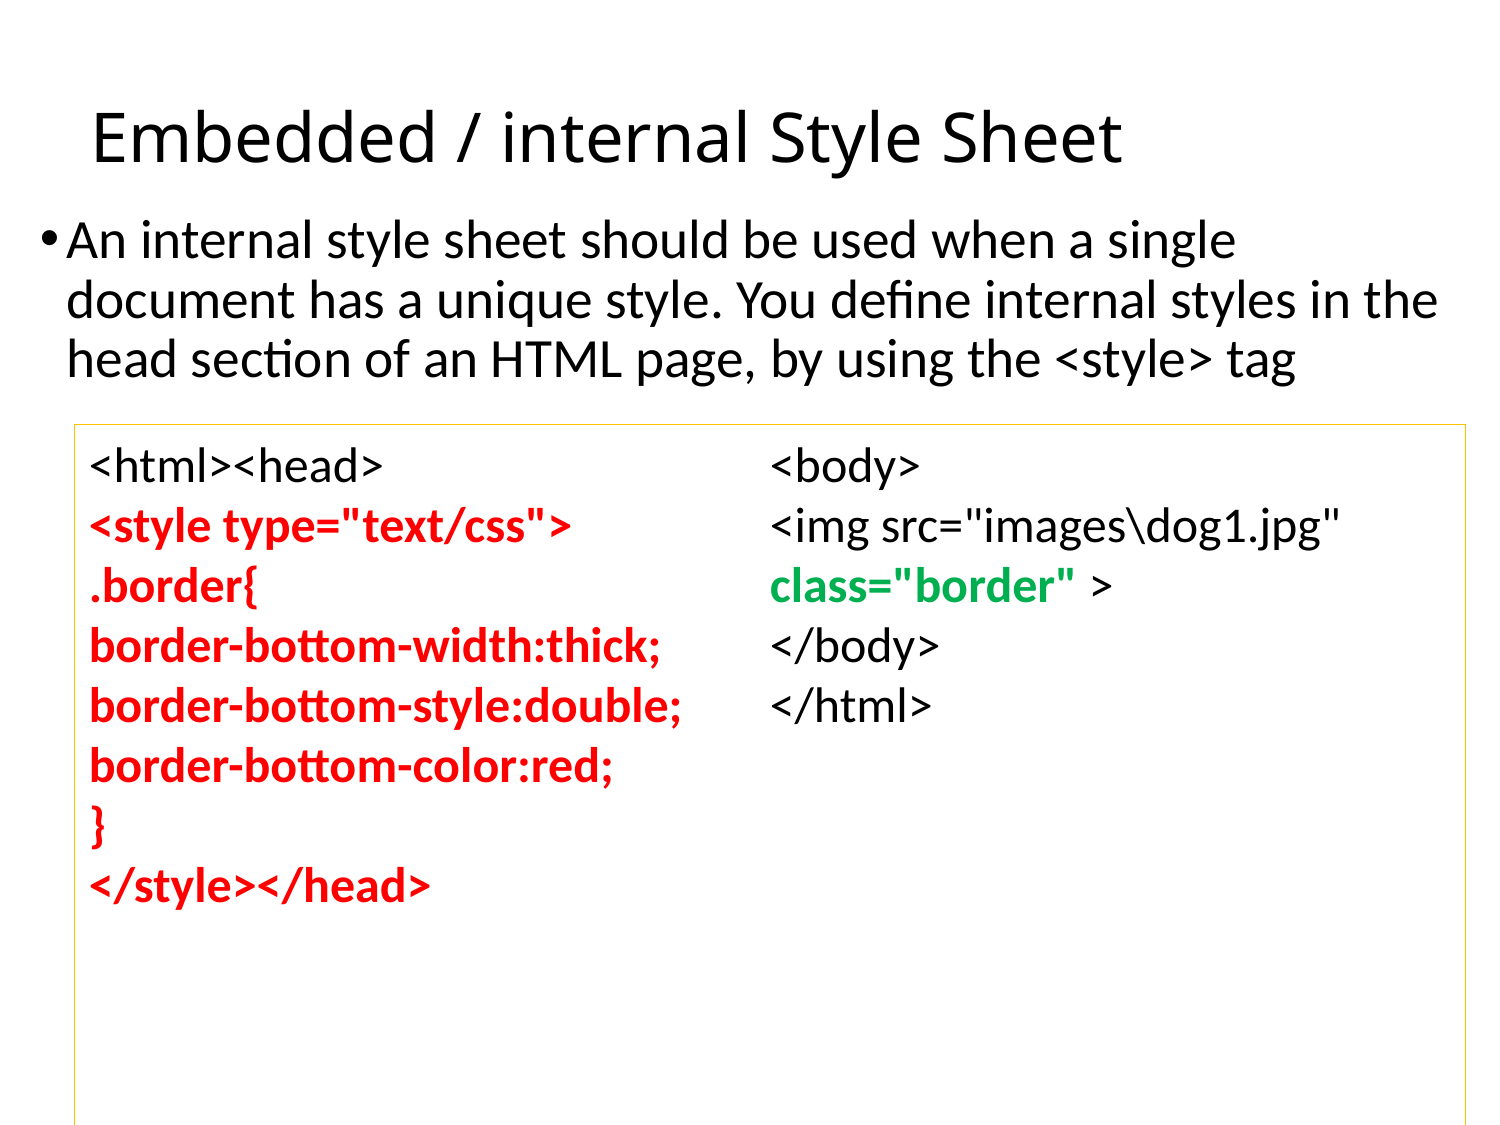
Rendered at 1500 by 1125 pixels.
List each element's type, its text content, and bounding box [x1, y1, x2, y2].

list An internal style sheet should be used when a single document has a unique style. You define internal styles in the head section of an HTML page, by using the <style> tag [24, 203, 1466, 450]
text_box <html><head> <style type="text/css"> .border{ border-bottom-width:thick; border-bottom-style:double; border-bottom-color:red; } </style></head> <body> <img src="images\dog1.jpg" class="border" > </body> </html> [74, 424, 1466, 1125]
title Embedded / internal Style Sheet [75, 46, 1425, 203]
